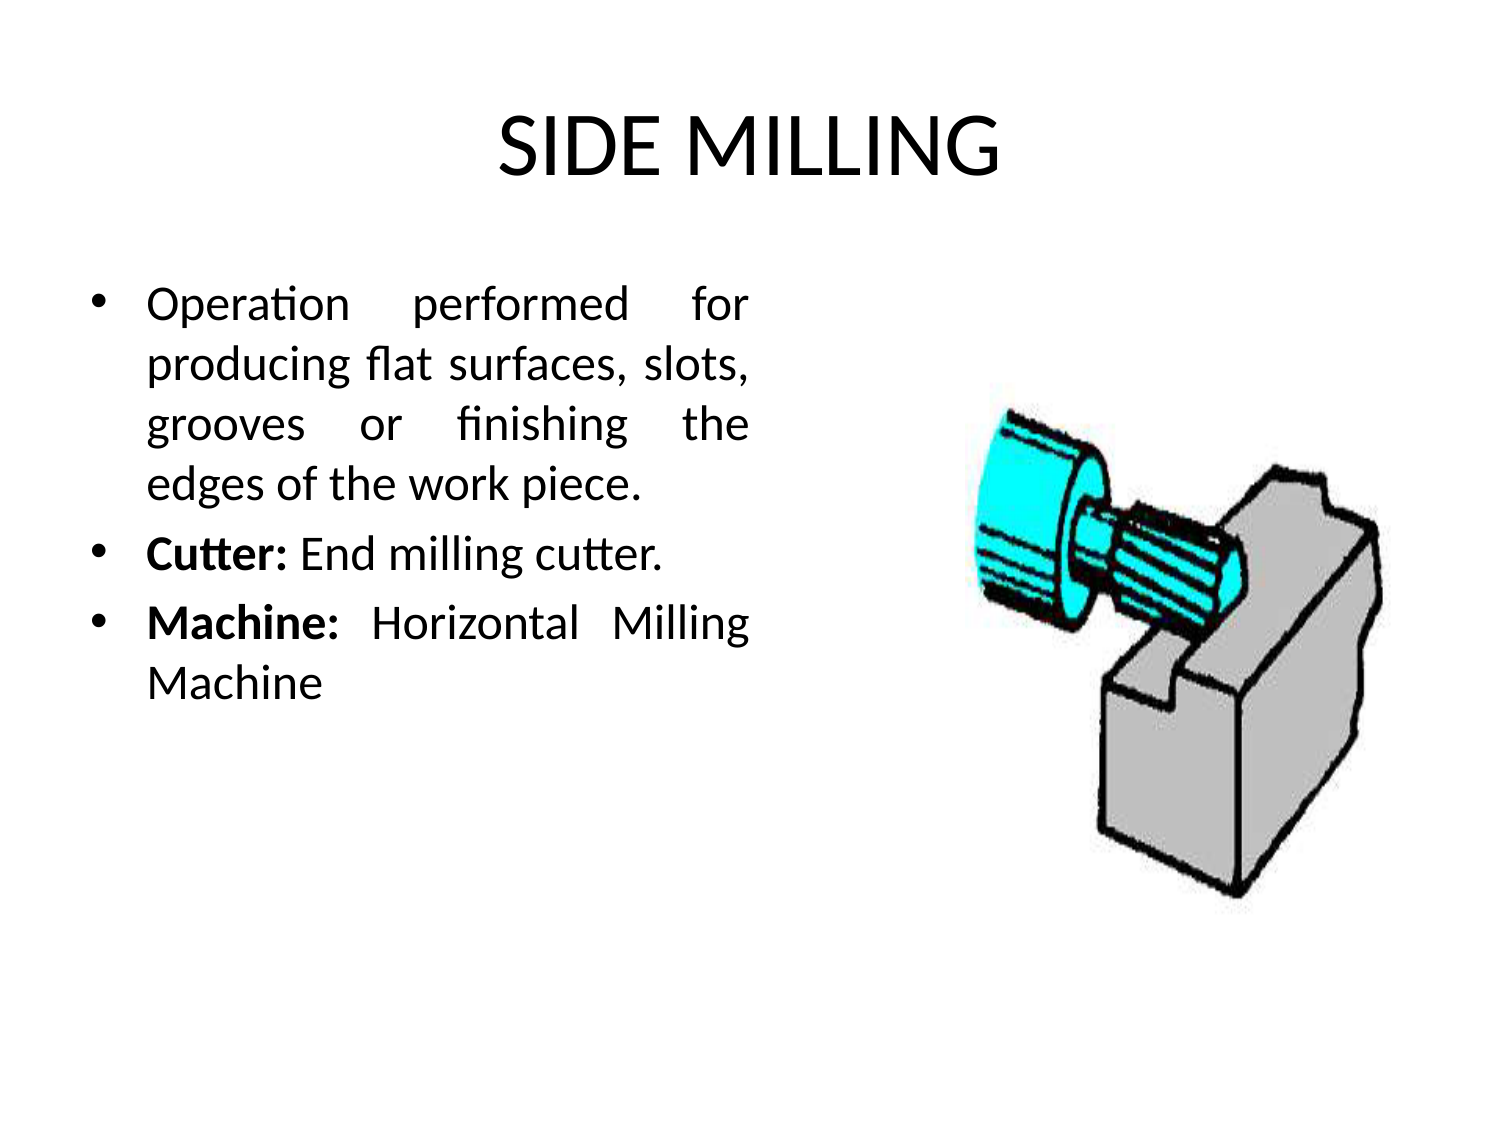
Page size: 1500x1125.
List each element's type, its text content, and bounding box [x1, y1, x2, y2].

picture [965, 302, 1398, 918]
list Operation performed for producing flat surfaces, slots, grooves or finishing the edges of the work piece. Cutter: End milling cutter. Machine: Horizontal Milling Machine [75, 262, 1425, 1005]
title SIDE MILLING [75, 45, 1425, 233]
